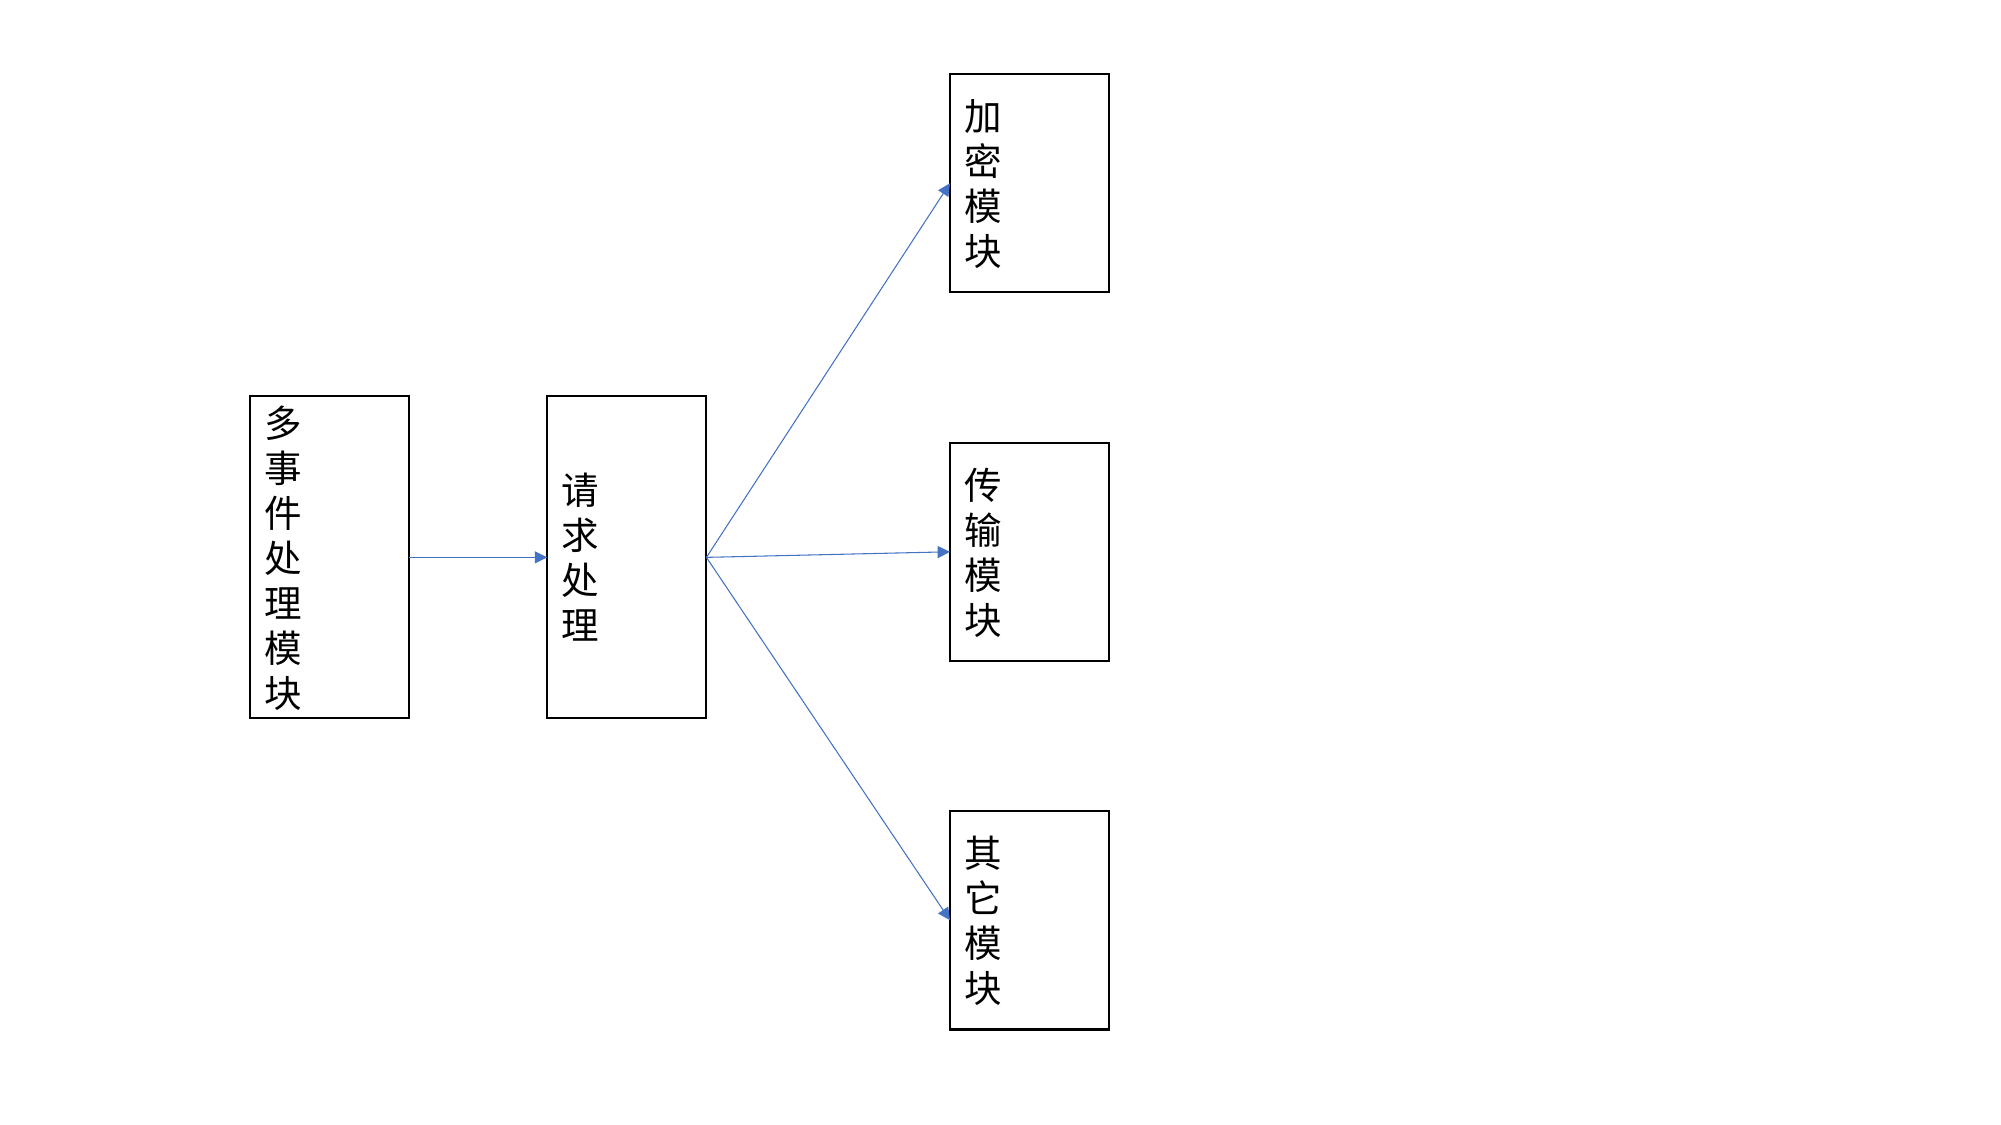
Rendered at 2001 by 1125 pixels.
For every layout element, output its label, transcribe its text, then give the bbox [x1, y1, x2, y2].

text_box 加 密 模 块 [949, 73, 1110, 293]
text_box 多 事 件 处 理 模 块 [249, 395, 410, 719]
text_box 传 输 模 块 [950, 442, 1110, 662]
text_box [706, 183, 950, 551]
text_box 请 求 处 理 [546, 395, 706, 719]
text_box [706, 551, 950, 557]
text_box 其 它 模 块 [949, 810, 1110, 1031]
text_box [706, 557, 950, 921]
